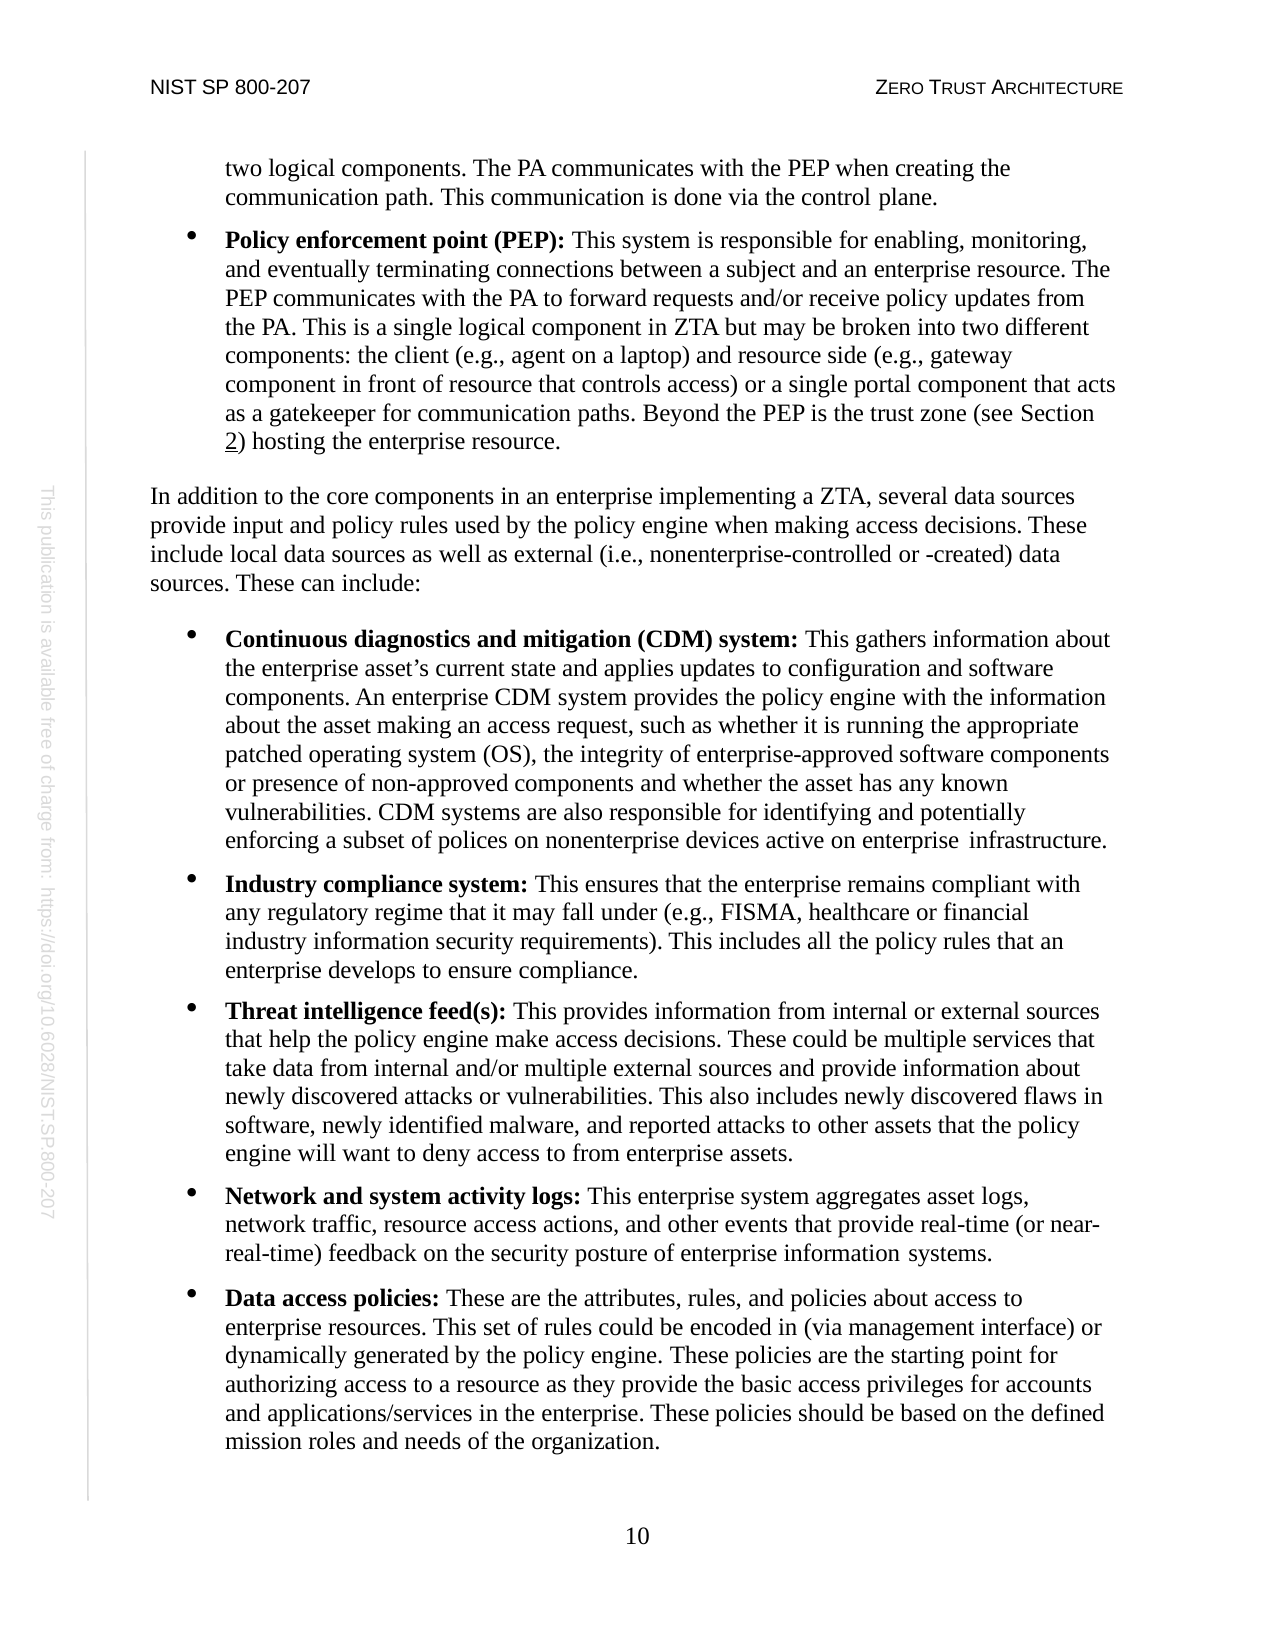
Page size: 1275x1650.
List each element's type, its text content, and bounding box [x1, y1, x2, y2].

text_box NIST SP 800-207 [147, 71, 314, 99]
text_box ZERO TRUST ARCHITECTURE [873, 71, 1128, 99]
text_box two logical components. The PA communicates with the PEP when creating the communication path. This communication is done via the control plane. Policy enforcement point (PEP): This system is responsible for enabling, monitoring, and eventually terminating connections between a subject and an enterprise resource. The PEP communicates with the PA to forward requests and/or receive policy updates from the PA. This is a single logical component in ZTA but may be broken into two different components: the client (e.g., agent on a laptop) and resource side (e.g., gateway component in front of resource that controls access) or a single portal component that acts as a gatekeeper for communication paths. Beyond the PEP is the trust zone (see Section 2) hosting the enterprise resource. In addition to the core components in an enterprise implementing a ZTA, several data sources provide input and policy rules used by the policy engine when making access decisions. These include local data sources as well as external (i.e., nonenterprise-controlled or -created) data sources. These can include: Continuous diagnostics and mitigation (CDM) system: This gathers information about the enterprise asset’s current state and applies updates to configuration and software components. An enterprise CDM system provides the policy engine with the information about the asset making an access request, such as whether it is running the appropriate patched operating system (OS), the integrity of enterprise-approved software components or presence of non-approved components and whether the asset has any known vulnerabilities. CDM systems are also responsible for identifying and potentially enforcing a subset of polices on nonenterprise devices active on enterprise infrastructure. Industry compliance system: This ensures that the enterprise remains compliant with any regulatory regime that it may fall under (e.g., FISMA, healthcare or financial industry information security requirements). This includes all the policy rules that an enterprise develops to ensure compliance. Threat intelligence feed(s): This provides information from internal or external sources that help the policy engine make access decisions. These could be multiple services that take data from internal and/or multiple external sources and provide information about newly discovered attacks or vulnerabilities. This also includes newly discovered flaws in software, newly identified malware, and reported attacks to other assets that the policy engine will want to deny access to from enterprise assets. Network and system activity logs: This enterprise system aggregates asset logs, network traffic, resource access actions, and other events that provide real-time (or near- real-time) feedback on the security posture of enterprise information systems. Data access policies: These are the attributes, rules, and policies about access to enterprise resources. This set of rules could be encoded in (via management interface) or dynamically generated by the policy engine. These policies are the starting point for authorizing access to a resource as they provide the basic access privileges for accounts and applications/services in the enterprise. These policies should be based on the defined mission roles and needs of the organization. [147, 148, 1128, 1456]
text_box This publication is available free of charge from: https://doi.org/10.6028/NIST.SP.800-207 [34, 482, 61, 1228]
slide_number 10 [618, 1520, 657, 1650]
